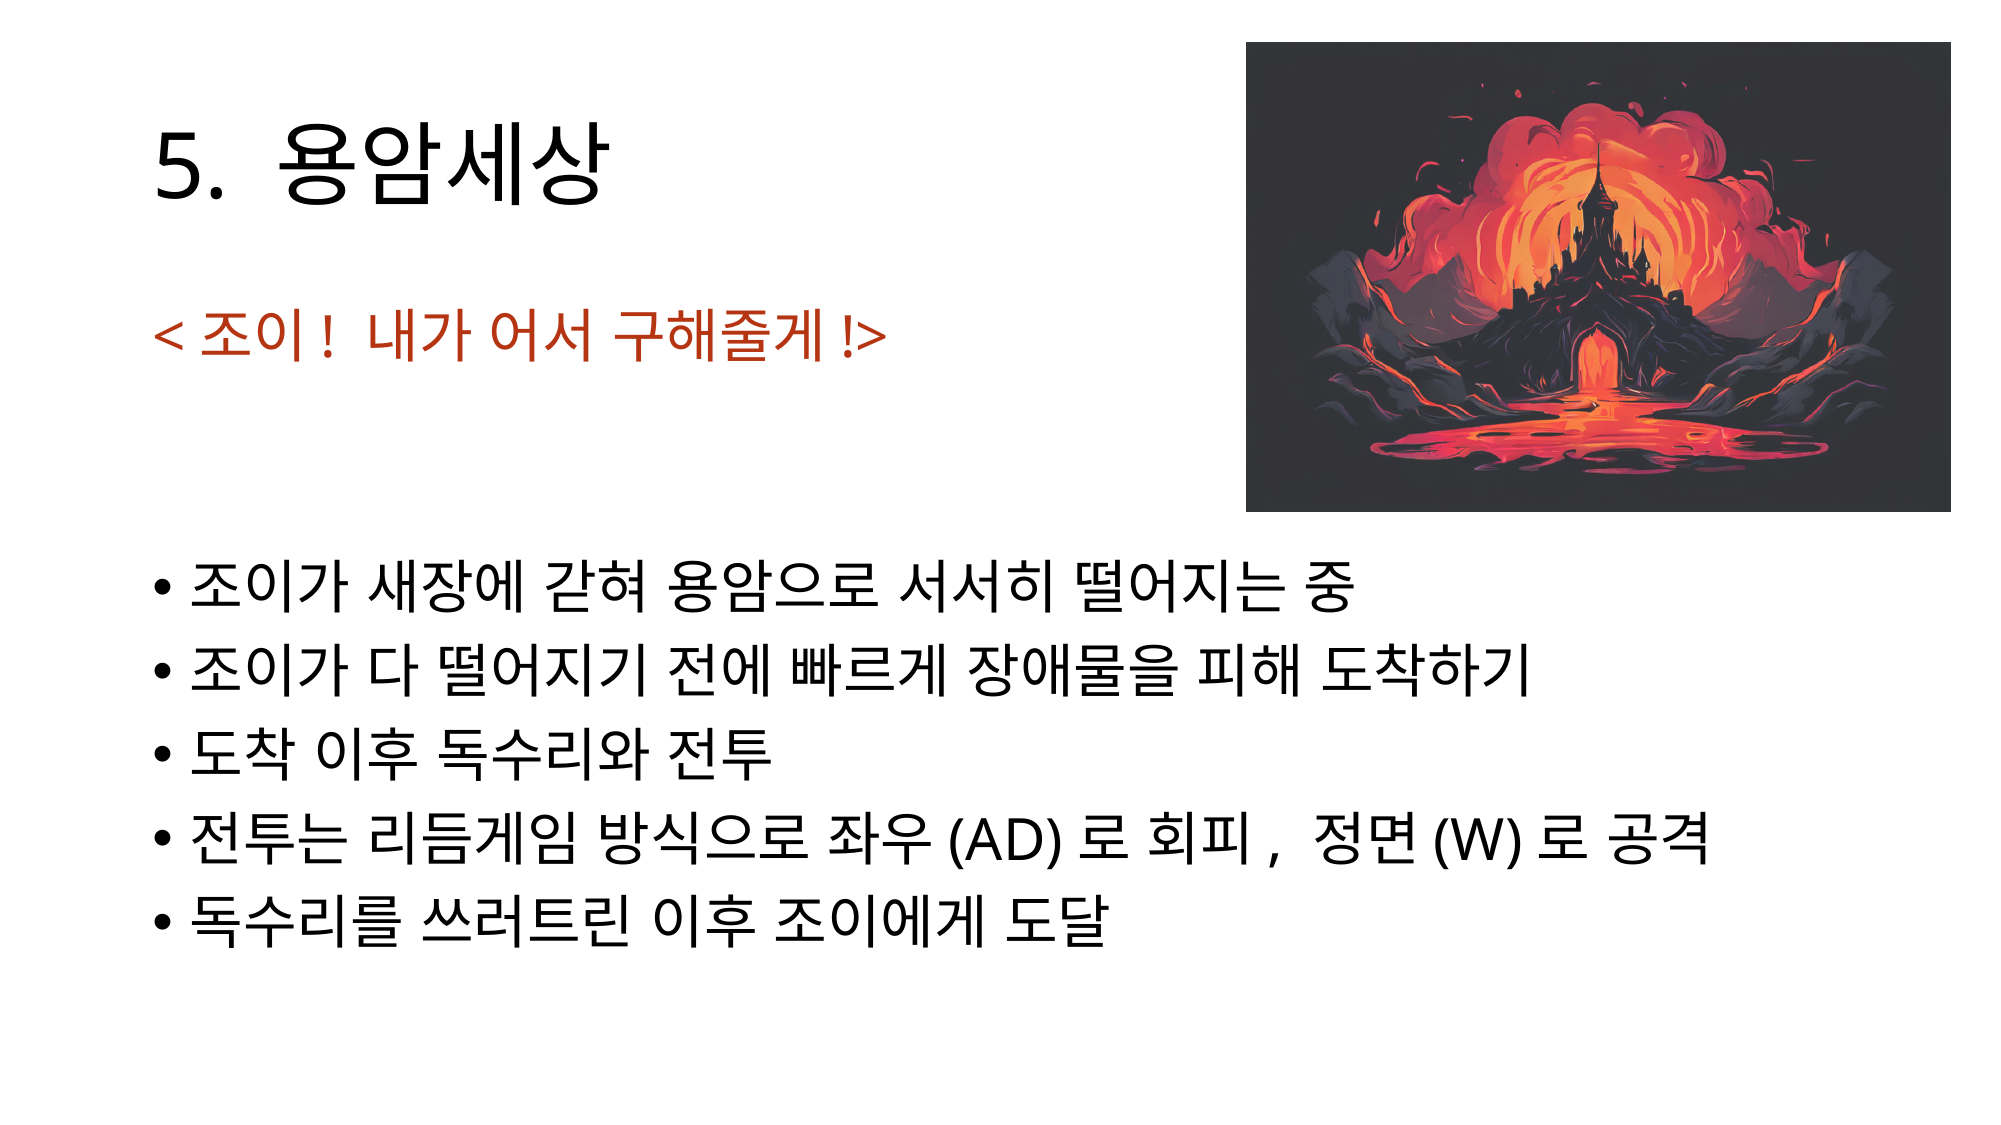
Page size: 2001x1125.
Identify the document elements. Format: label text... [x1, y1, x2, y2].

title 5. 용암세상 [137, 59, 1246, 278]
picture [1246, 42, 1950, 512]
list <조이! 내가 어서 구해줄게!> 조이가 새장에 갇혀 용암으로 서서히 떨어지는 중 조이가 다 떨어지기 전에 빠르게 장애물을 피해 도착하기 도착 이후 독수리와 전투 전투는 리듬게임 방식으로 좌우(AD)로 회피, 정면(W)로 공격 독수리를 쓰러트린 이후 조이에게 도달 [137, 299, 1863, 1014]
